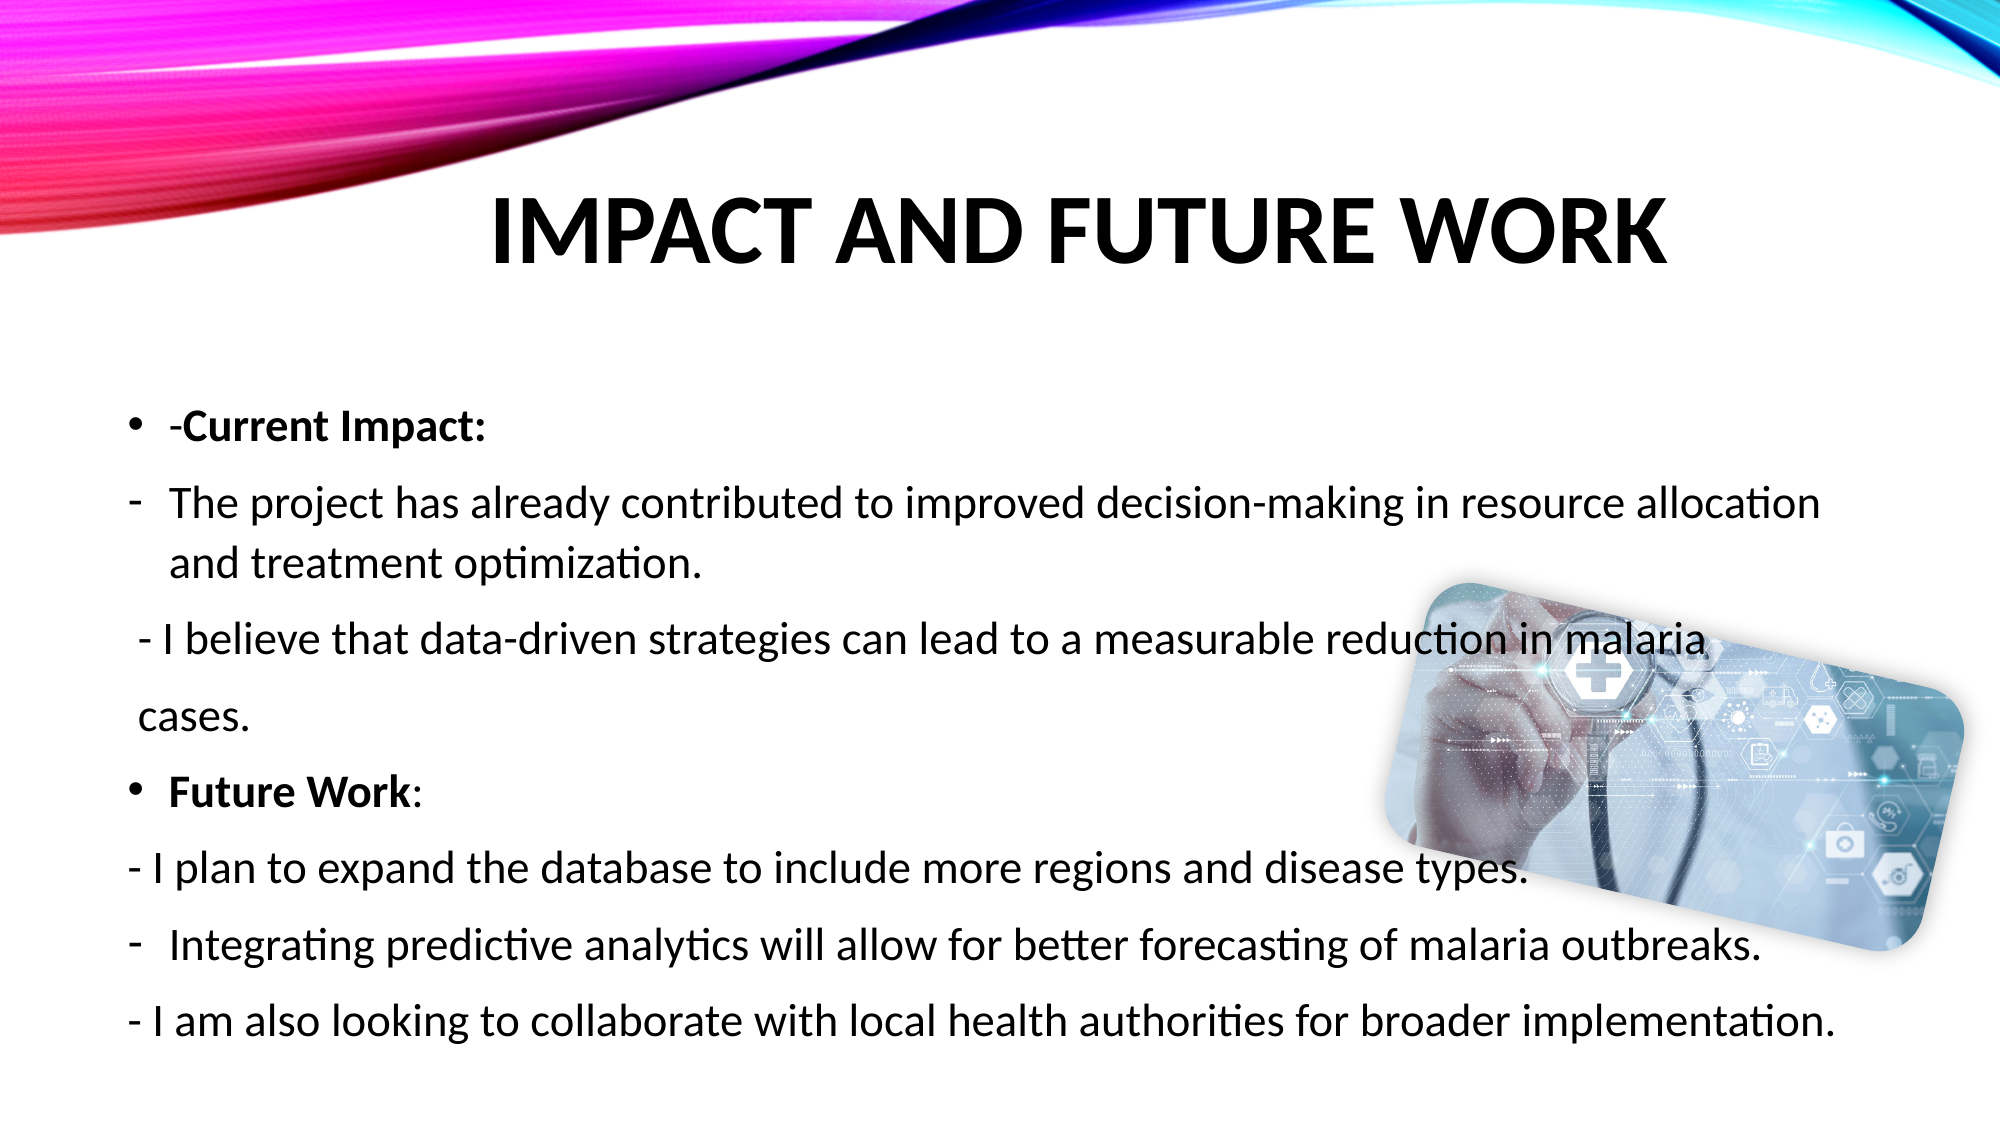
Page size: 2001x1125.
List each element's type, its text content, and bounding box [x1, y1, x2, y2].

picture [1890, 0, 2000, 75]
list -Current Impact: The project has already contributed to improved decision-making in resource allocation and treatment optimization. - I believe that data-driven strategies can lead to a measurable reduction in malaria cases. Future Work: - I plan to expand the database to include more regions and disease types. Integrating predictive analytics will allow for better forecasting of malaria outbreaks. - I am also looking to collaborate with local health authorities for broader implementation. [112, 383, 1888, 1103]
picture [0, 0, 2000, 237]
title Impact and Future Work [474, 125, 1888, 338]
picture [1398, 632, 1965, 951]
picture [1910, 0, 2000, 45]
